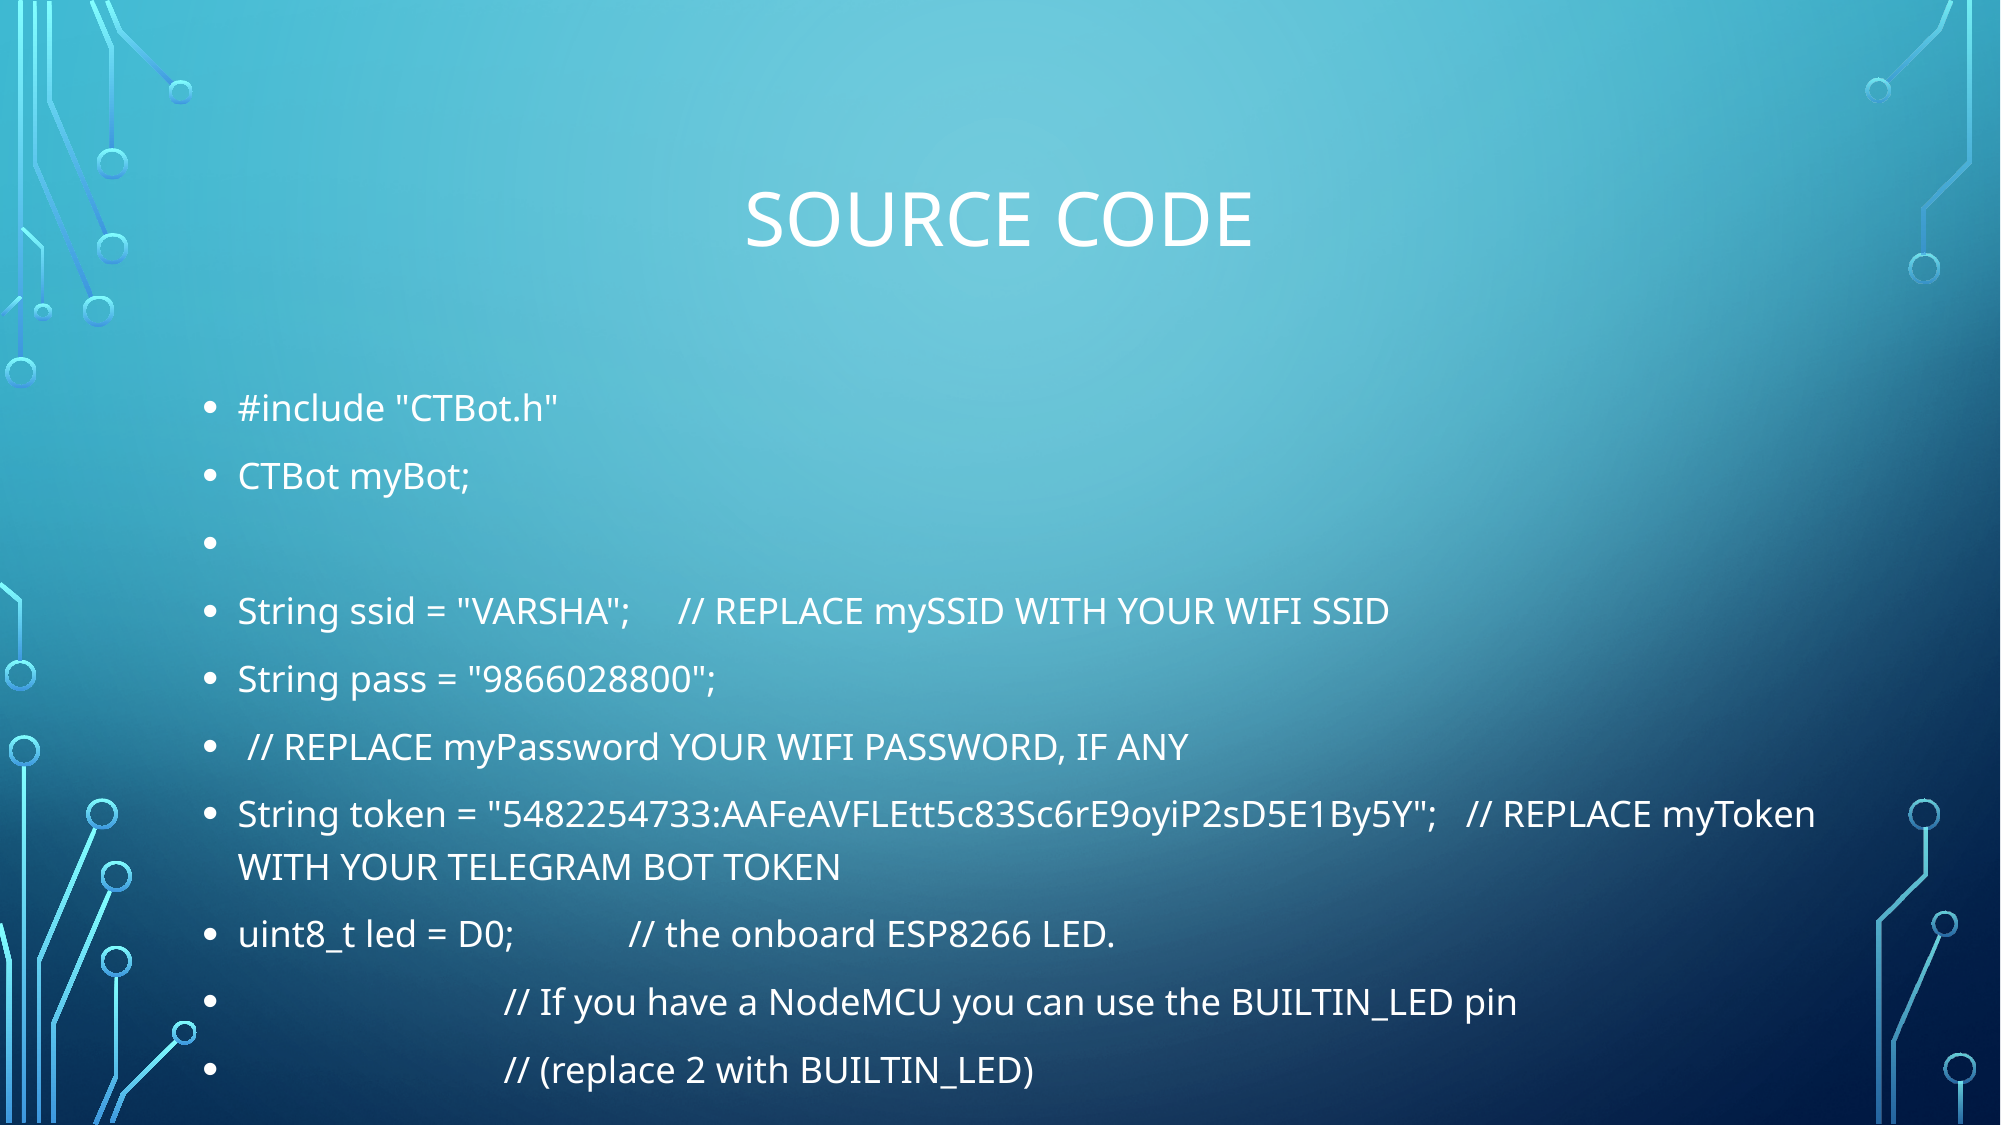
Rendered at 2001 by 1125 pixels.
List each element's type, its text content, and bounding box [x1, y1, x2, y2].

title Source code [187, 101, 1813, 344]
list #include "CTBot.h" CTBot myBot; String ssid = "VARSHA"; // REPLACE mySSID WITH YOUR WIFI SSID String pass = "9866028800"; // REPLACE myPassword YOUR WIFI PASSWORD, IF ANY String token = "5482254733:AAFeAVFLEtt5c83Sc6rE9oyiP2sD5E1By5Y"; // REPLACE myToken WITH YOUR TELEGRAM BOT TOKEN uint8_t led = D0; // the onboard ESP8266 LED. // If you have a NodeMCU you can use the BUILTIN_LED pin // (replace 2 with BUILTIN_LED) [187, 369, 1844, 1102]
